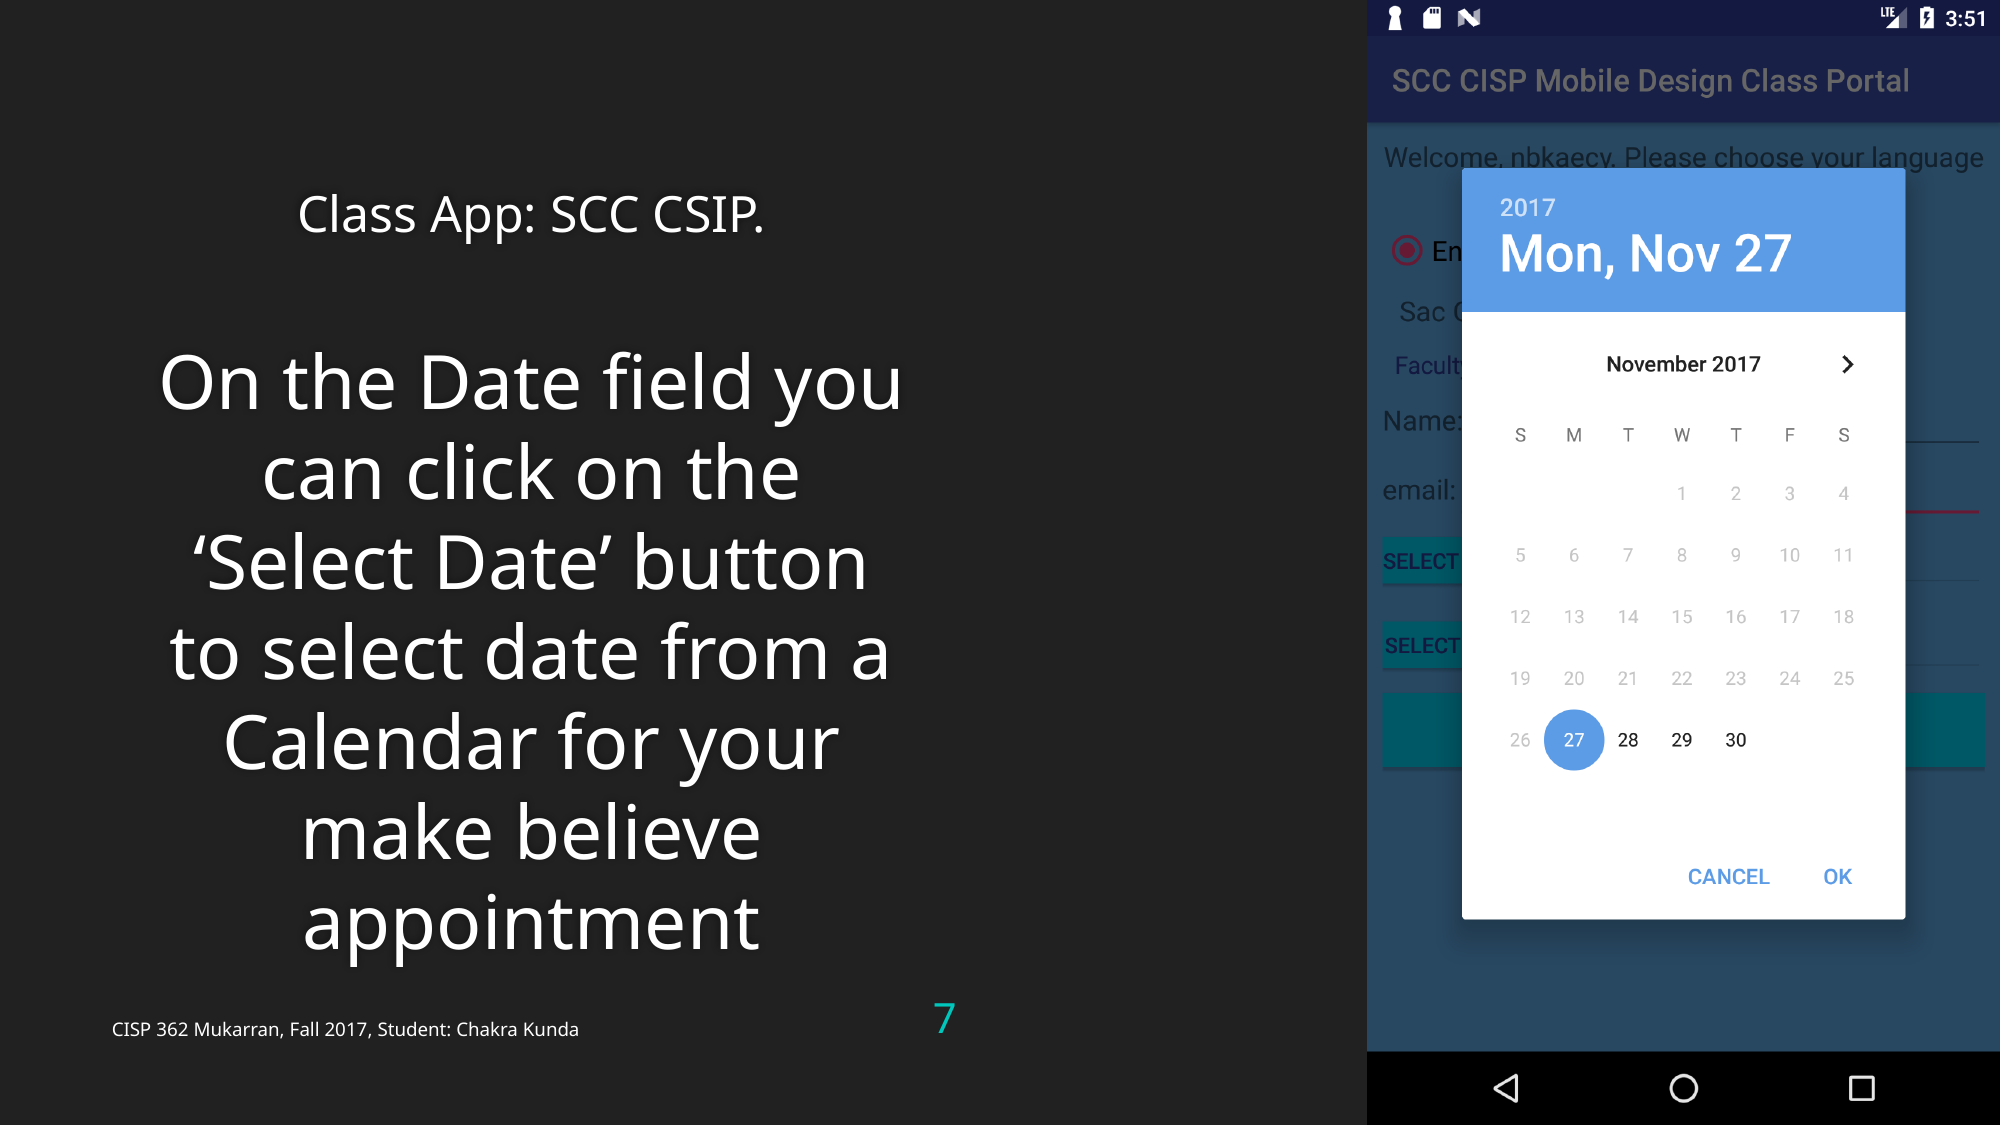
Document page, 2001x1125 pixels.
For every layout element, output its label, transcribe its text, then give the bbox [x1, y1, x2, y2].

slide_number 7 [797, 970, 972, 1051]
footer CISP 362 Mukarran, Fall 2017, Student: Chakra Kunda [96, 991, 638, 1051]
title Class App: SCC CSIP. [133, 119, 930, 311]
picture [1366, 0, 2000, 1125]
list On the Date field you can click on the ‘Select Date’ button to select date from a Calendar for your make believe appointment [133, 327, 930, 1103]
